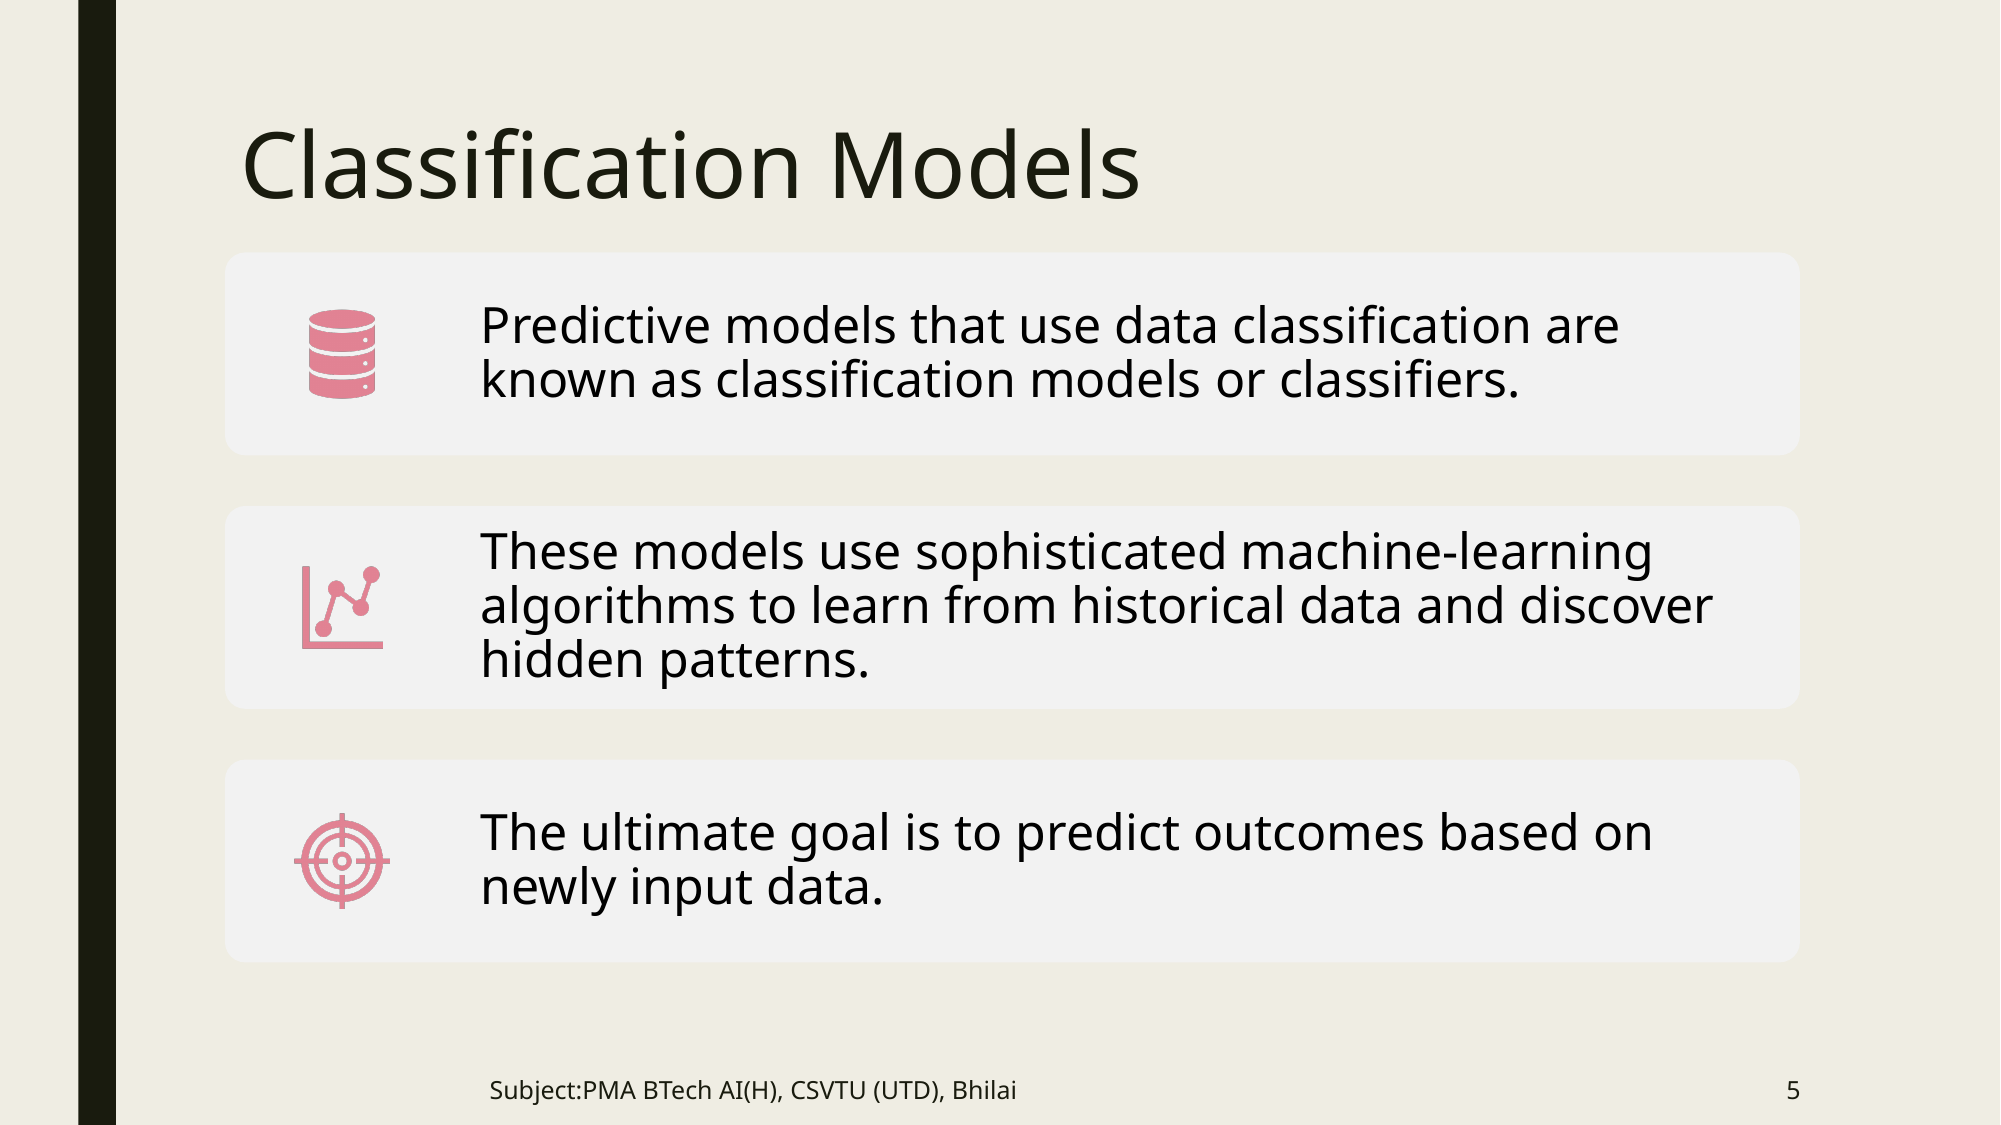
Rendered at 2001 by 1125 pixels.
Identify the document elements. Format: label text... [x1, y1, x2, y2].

title Classification Models [225, 112, 1800, 252]
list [224, 252, 1800, 963]
footer Subject:PMA BTech AI(H), CSVTU (UTD), Bhilai [474, 1058, 1505, 1125]
slide_number 5 [1553, 1058, 1816, 1125]
